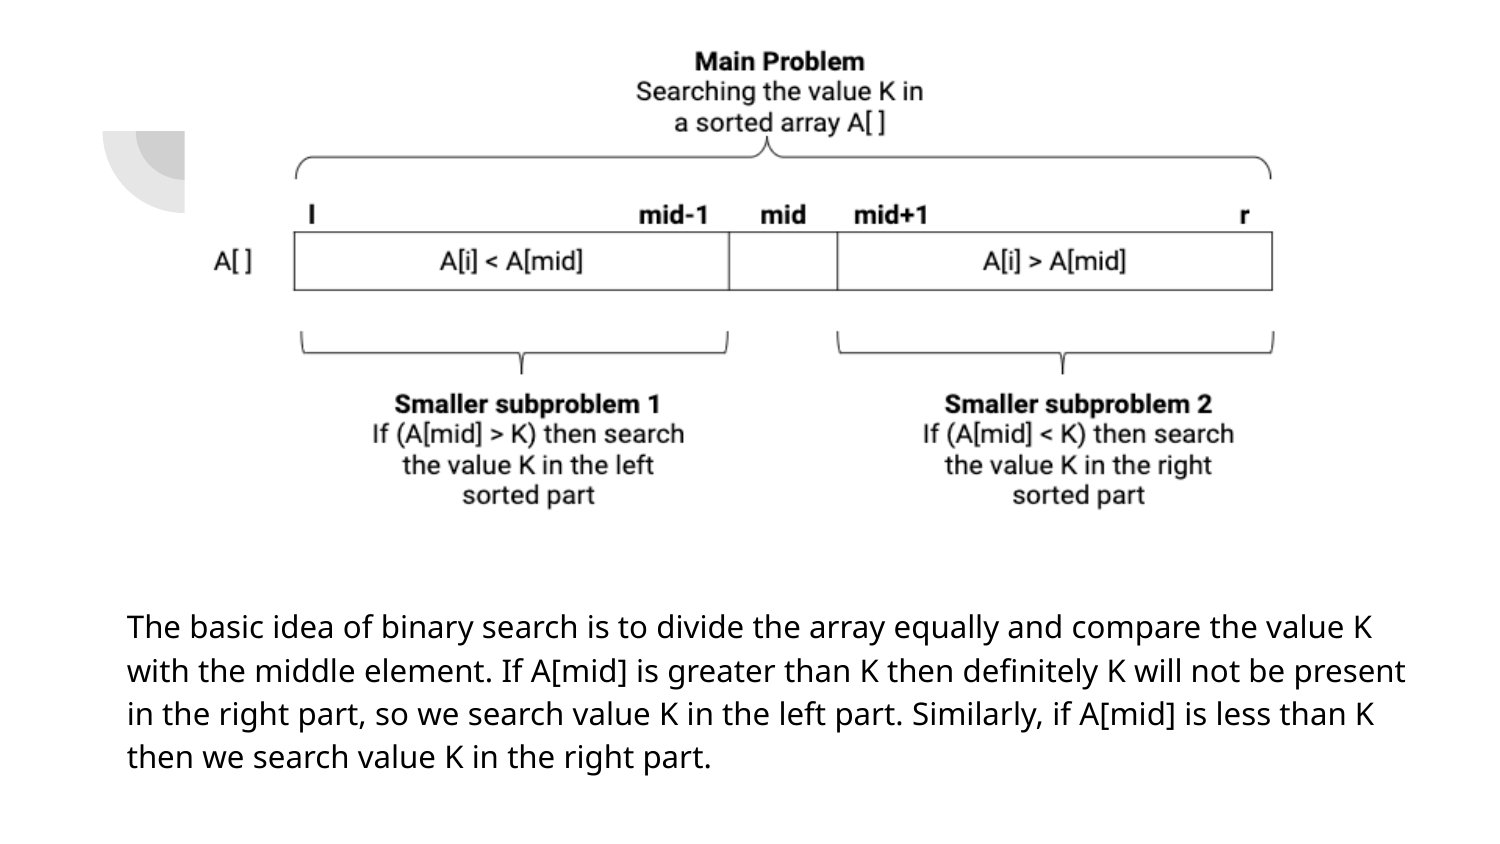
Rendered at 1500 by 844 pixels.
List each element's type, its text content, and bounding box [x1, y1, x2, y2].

picture [194, 22, 1306, 528]
list The basic idea of binary search is to divide the array equally and compare the value K with the middle element. If A[mid] is greater than K then definitely K will not be present in the right part, so we search value K in the left part. Similarly, if A[mid] is less than K then we search value K in the right part. [111, 587, 1454, 806]
